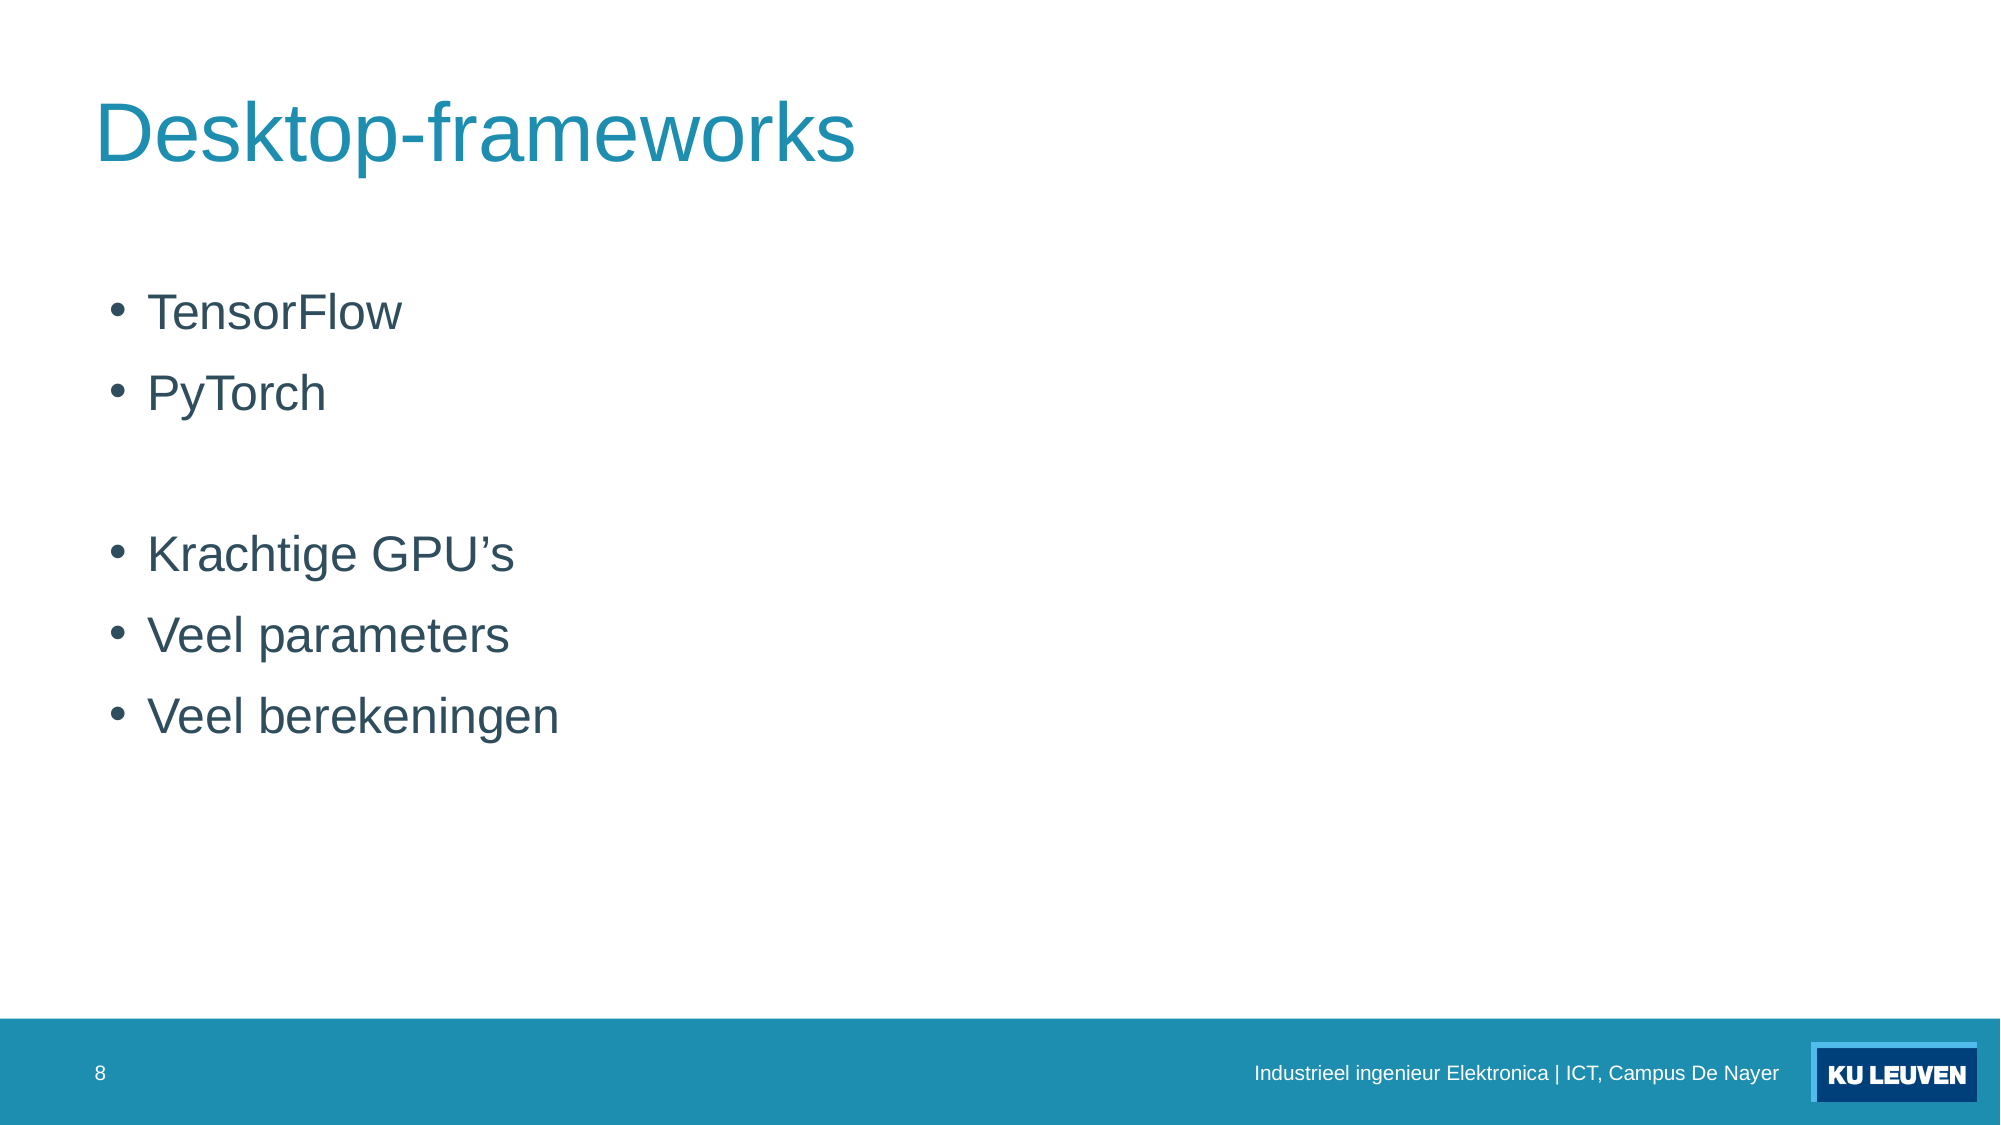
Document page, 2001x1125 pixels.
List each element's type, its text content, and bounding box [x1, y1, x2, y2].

picture [1811, 1042, 1977, 1102]
title Desktop-frameworks [94, 33, 1906, 223]
slide_number 8 [94, 1018, 201, 1125]
footer Industrieel ingenieur Elektronica | ICT, Campus De Nayer [989, 1018, 1809, 1125]
list TensorFlow PyTorch Krachtige GPU’s Veel parameters Veel berekeningen [94, 271, 1906, 1004]
